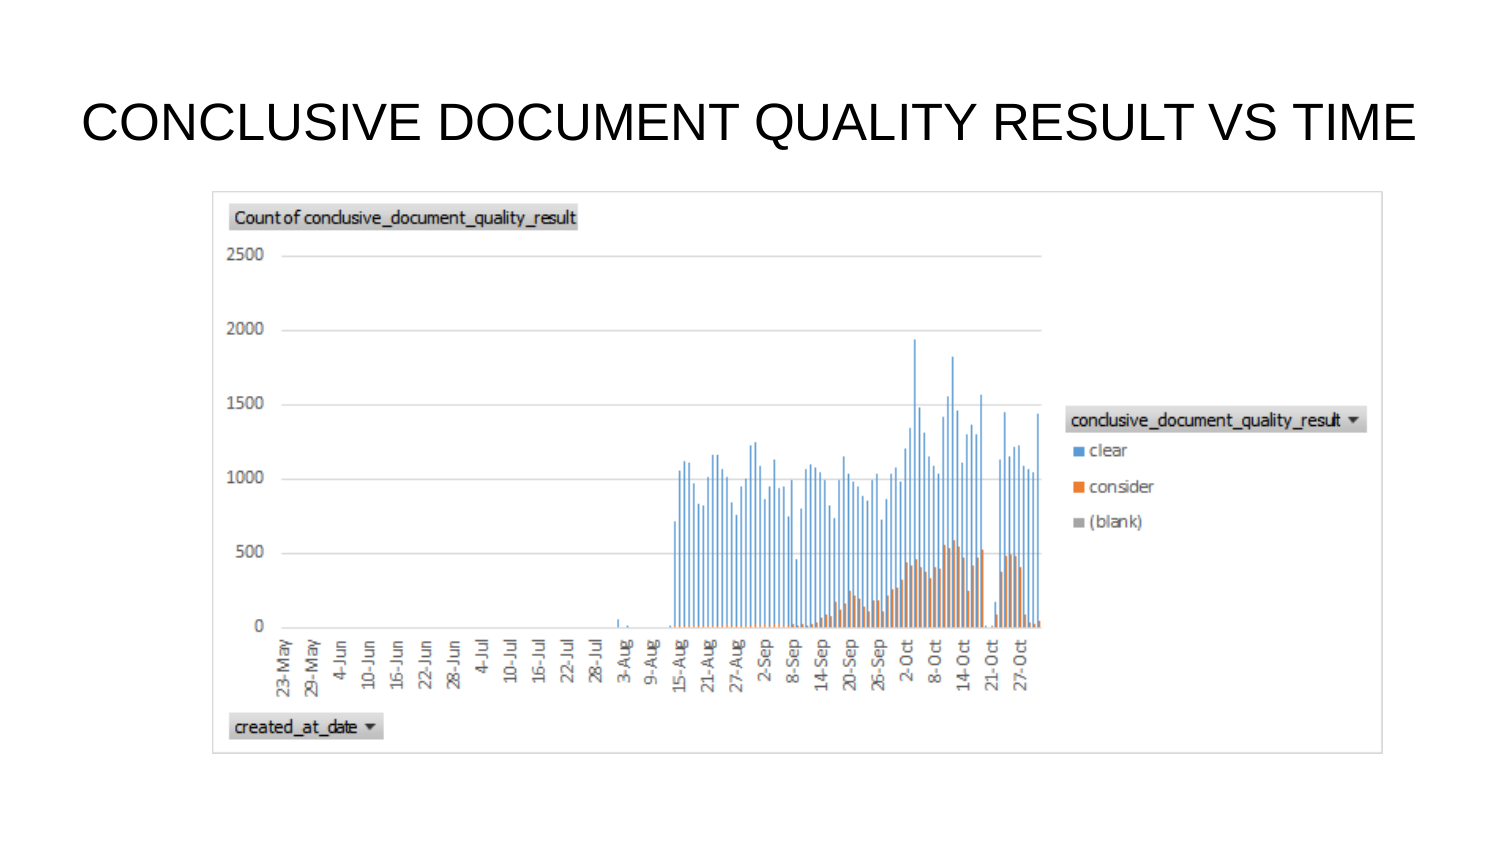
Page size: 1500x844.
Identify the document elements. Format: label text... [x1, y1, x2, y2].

picture [212, 191, 1384, 754]
title CONCLUSIVE DOCUMENT QUALITY RESULT VS TIME [51, 72, 1449, 167]
